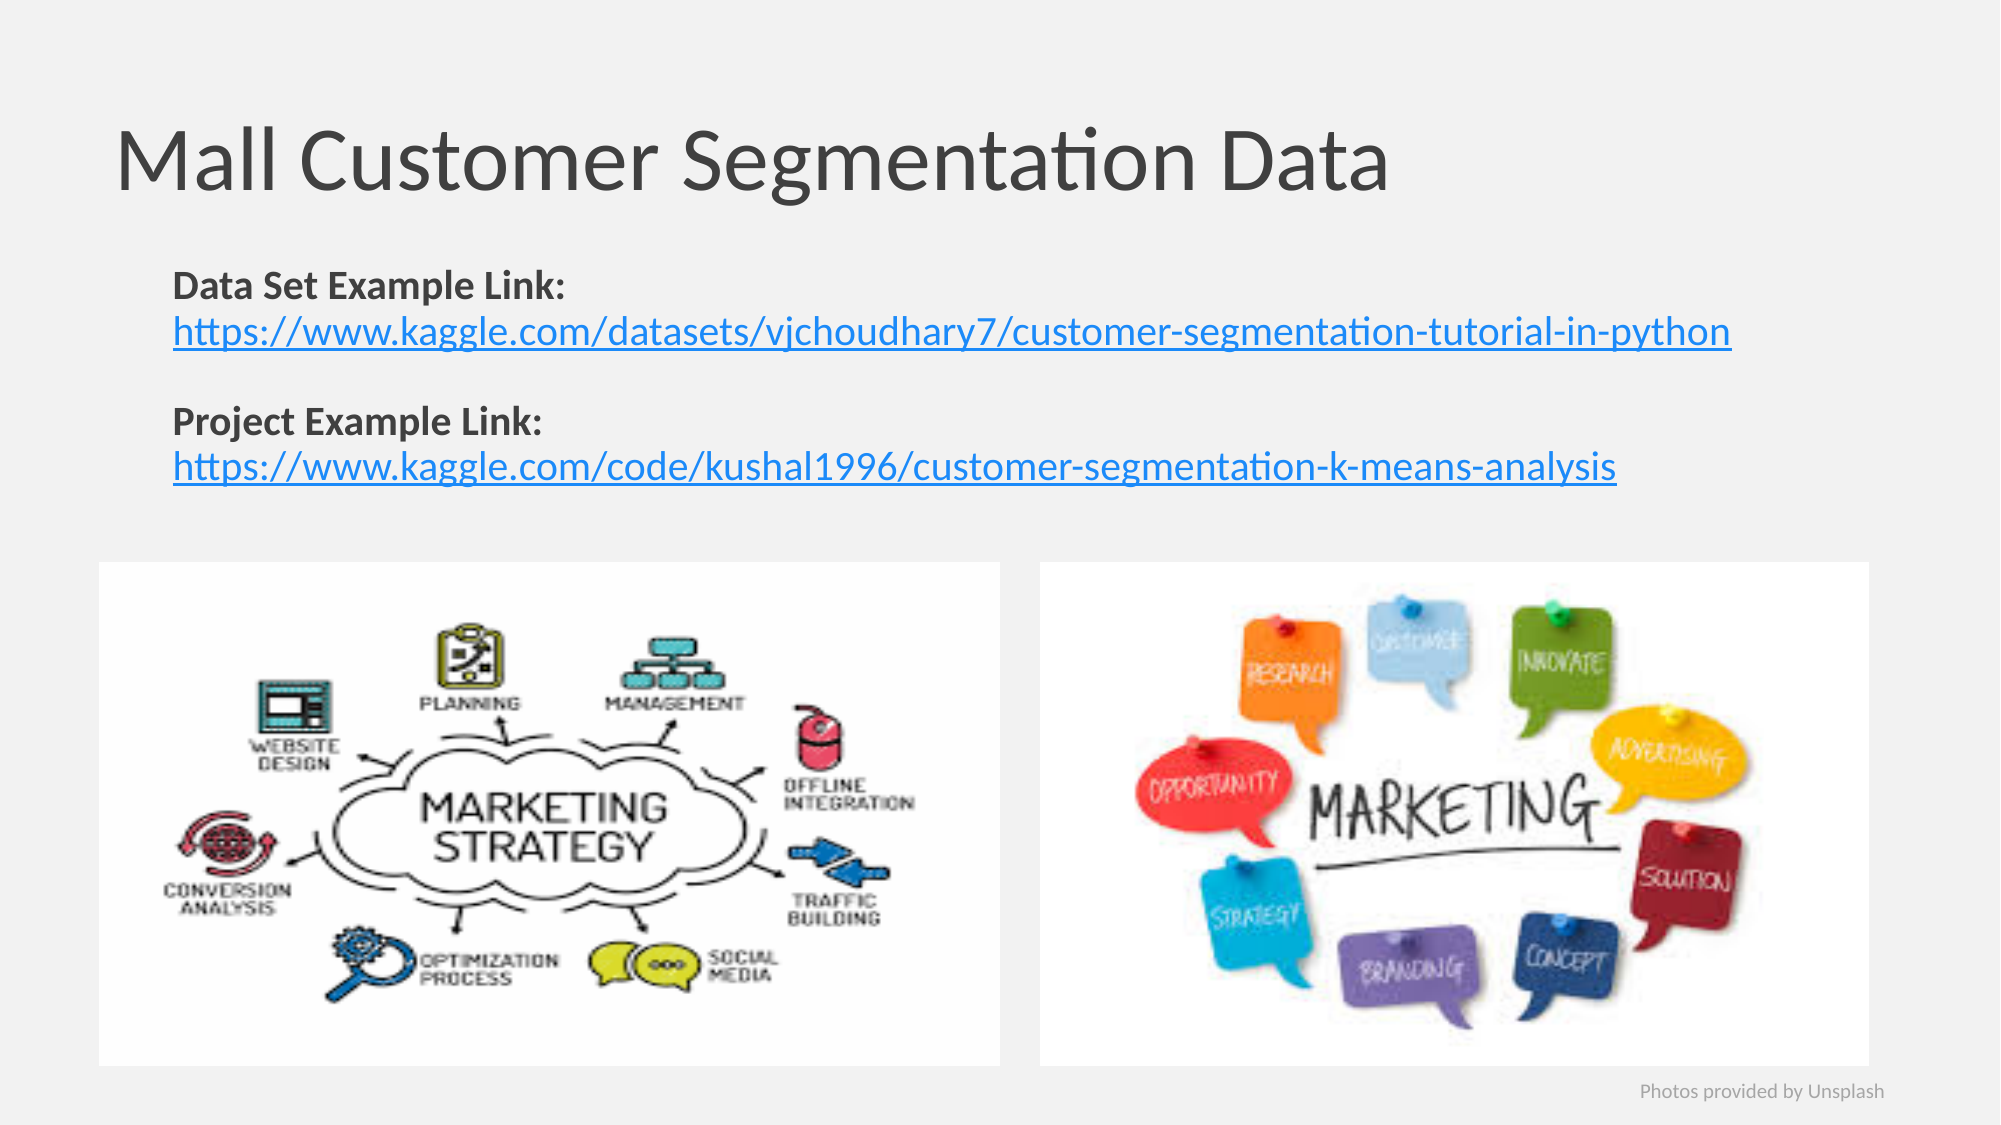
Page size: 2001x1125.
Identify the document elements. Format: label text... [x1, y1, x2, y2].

list Data Set Example Link: https://www.kaggle.com/datasets/vjchoudhary7/customer-segmentation-tutorial-in-python [157, 264, 1869, 362]
title Mall Customer Segmentation Data [99, 59, 1900, 262]
list Photos provided by Unsplash [1367, 1072, 1900, 1103]
picture [99, 562, 1000, 1066]
text_box Project Example Link: https://www.kaggle.com/code/kushal1996/customer-segmentation-k-means-analysis [157, 399, 1869, 498]
picture [1040, 562, 1869, 1066]
